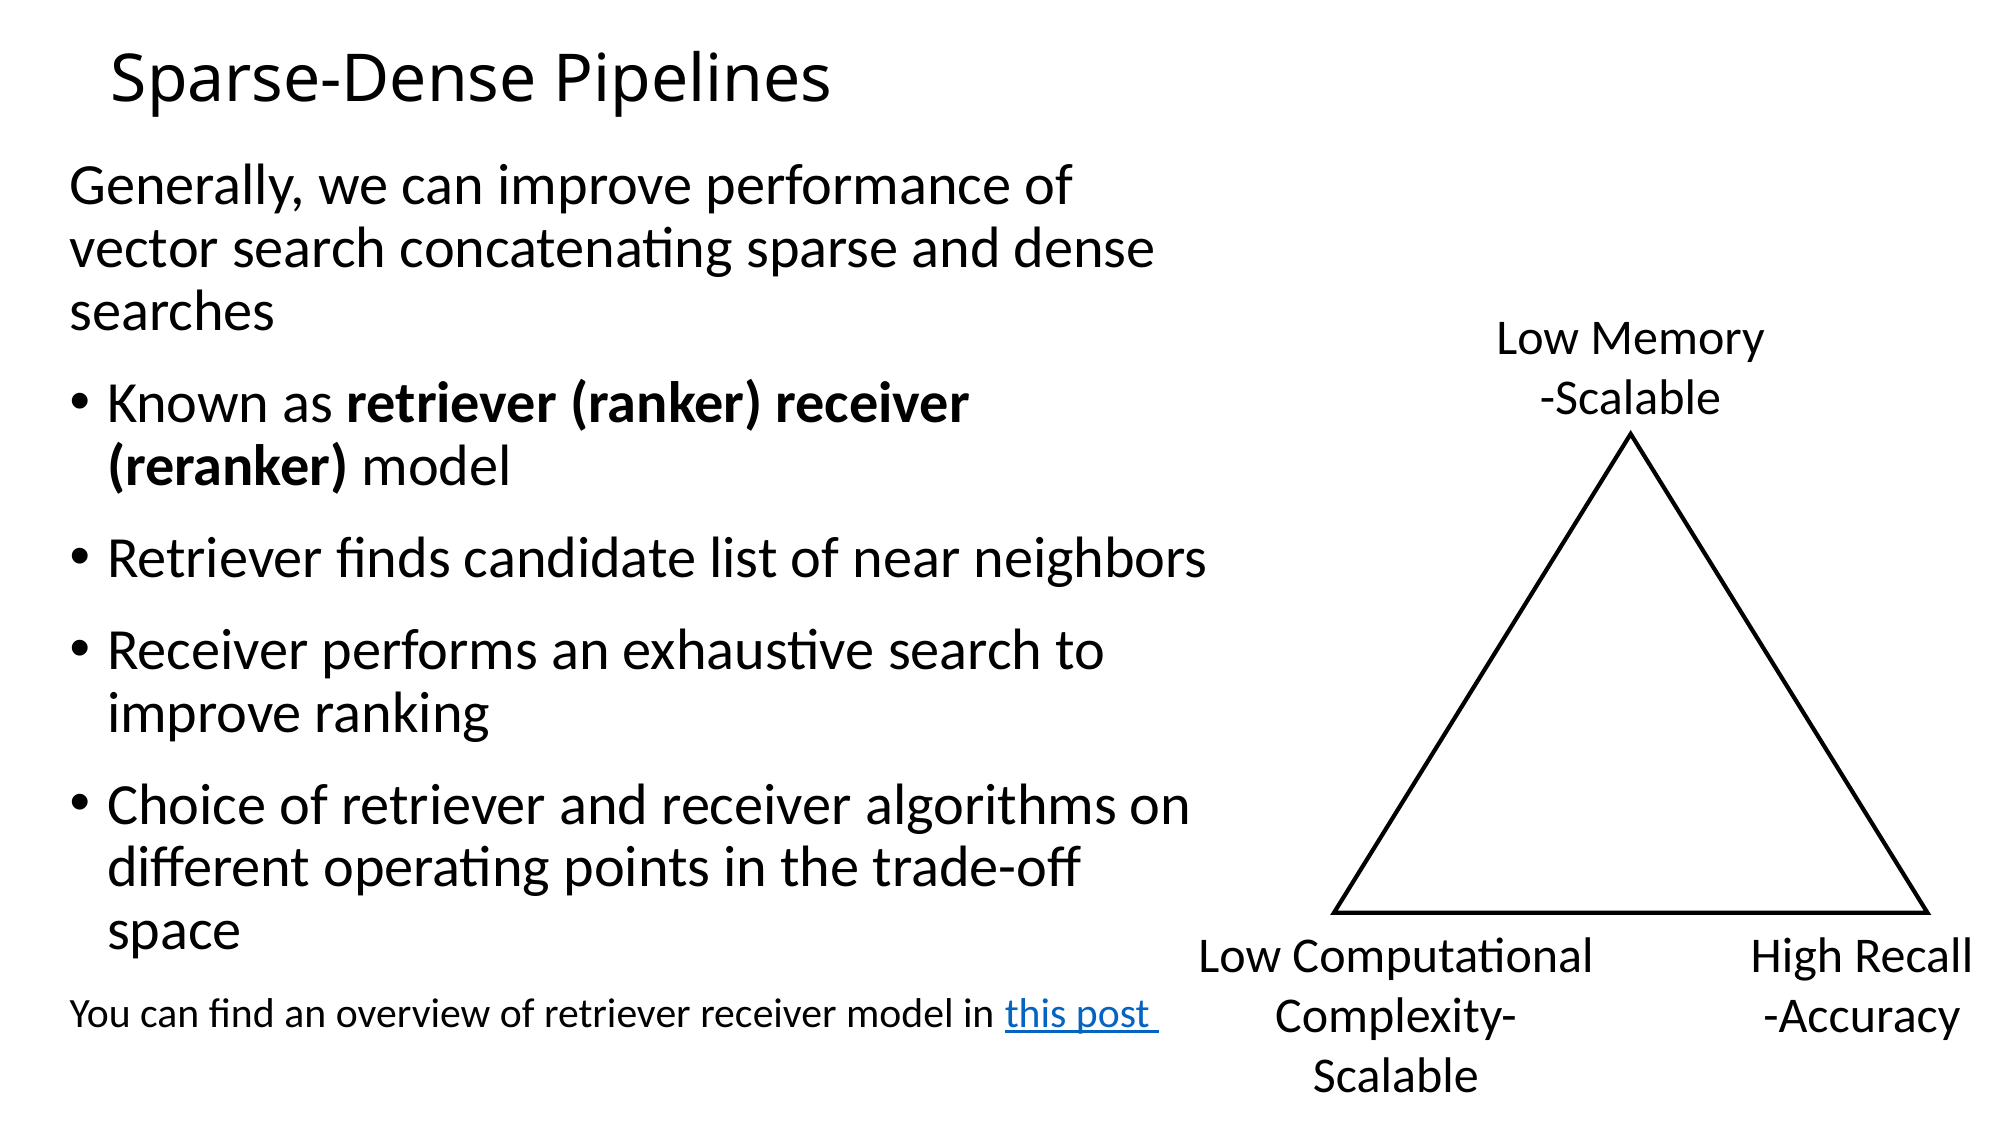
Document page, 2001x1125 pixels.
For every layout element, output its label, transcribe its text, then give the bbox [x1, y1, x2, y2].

text_box [1332, 433, 1930, 914]
text_box Low Memory -Scalable [1476, 297, 1785, 433]
text_box Low Computational Complexity-Scalable [1177, 914, 1615, 1110]
list Generally, we can improve performance of vector search concatenating sparse and dense searches Known as retriever (ranker) receiver (reranker) model Retriever finds candidate list of near neighbors Receiver performs an exhaustive search to improve ranking Choice of retriever and receiver algorithms on different operating points in the trade-off space You can find an overview of retriever receiver model in this post [54, 146, 1234, 1082]
text_box High Recall -Accuracy [1724, 914, 2000, 1050]
title Sparse-Dense Pipelines [95, 36, 1821, 124]
